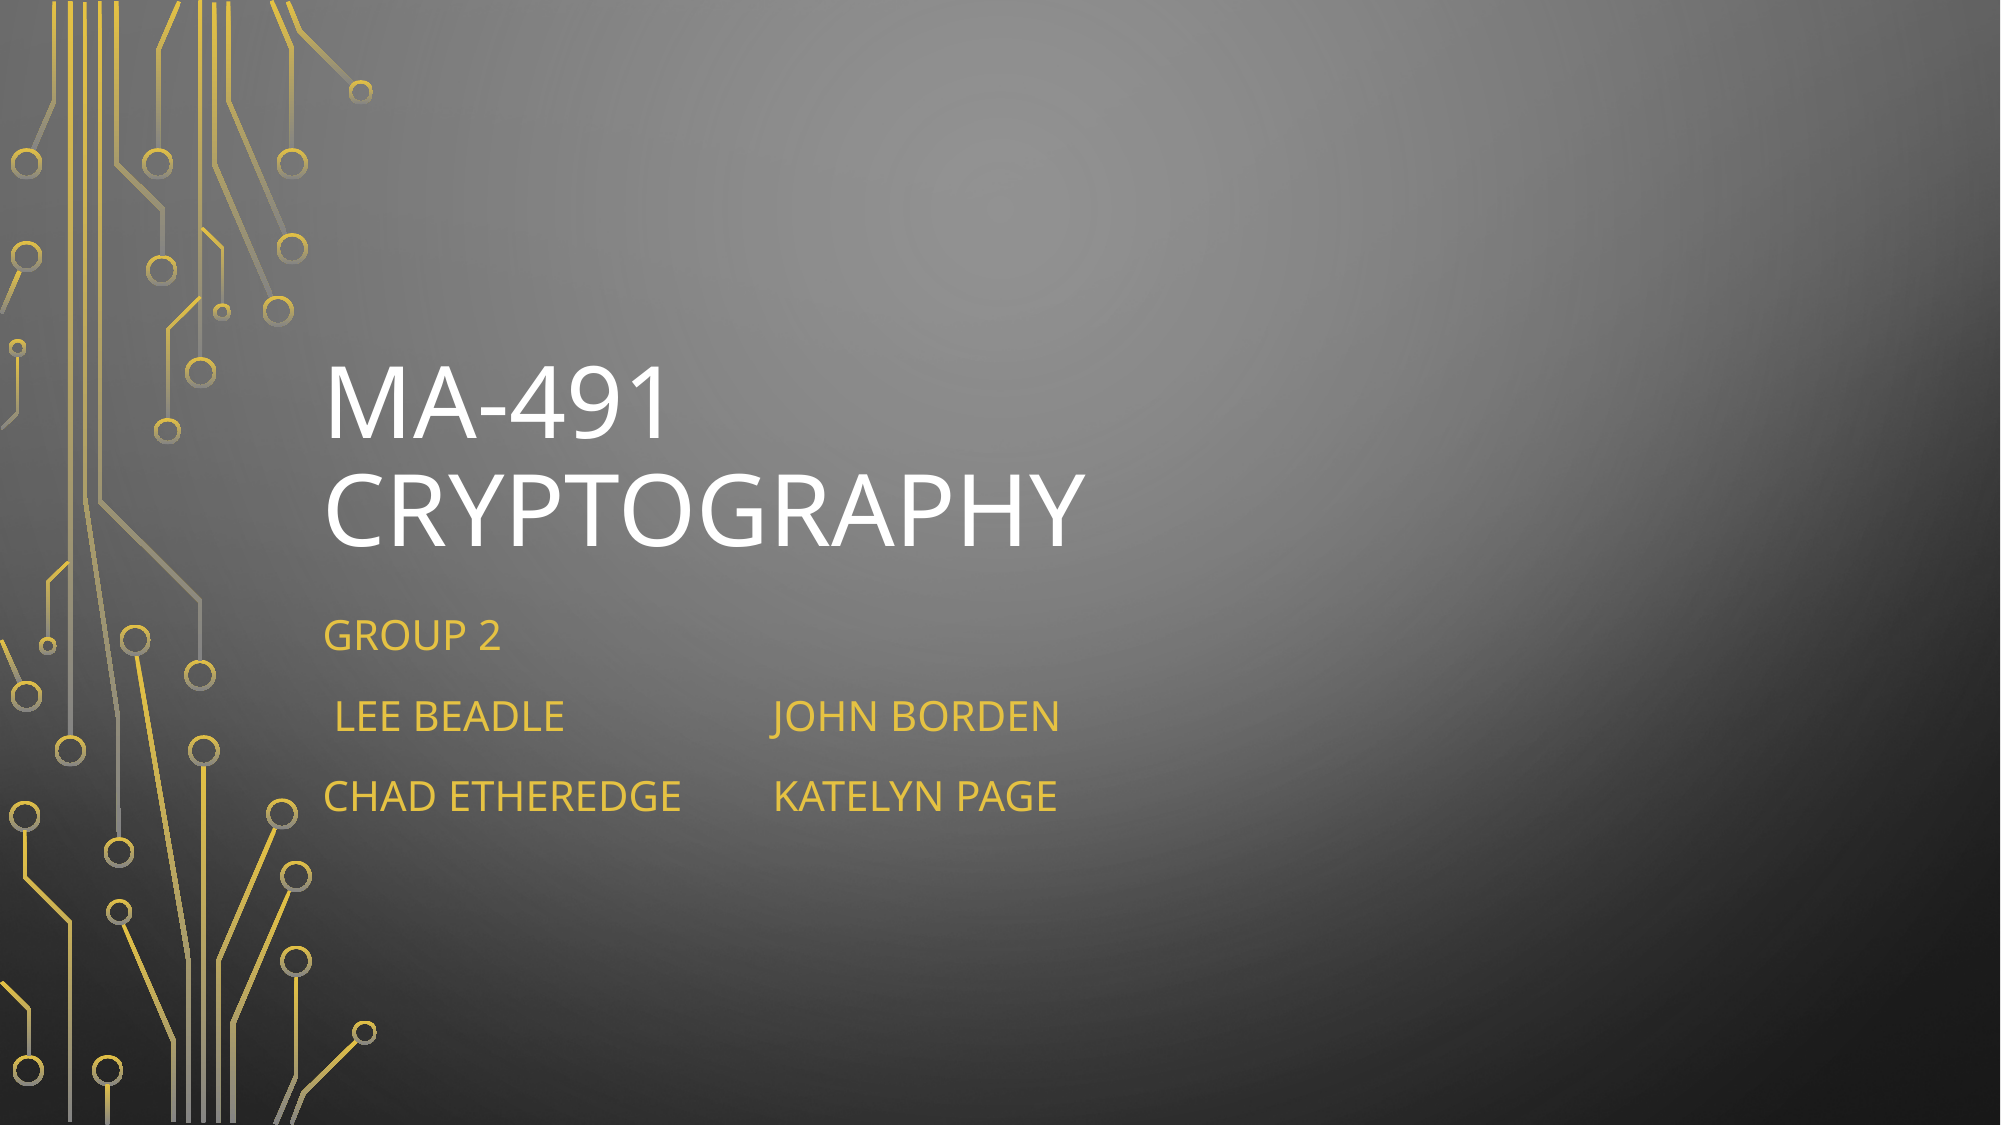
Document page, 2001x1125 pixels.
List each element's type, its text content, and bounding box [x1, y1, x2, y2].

subtitle Group 2 Lee Beadle John Borden Chad Etheredge Katelyn Page [307, 590, 1750, 863]
title MA-491 Cryptography [307, 184, 1750, 576]
